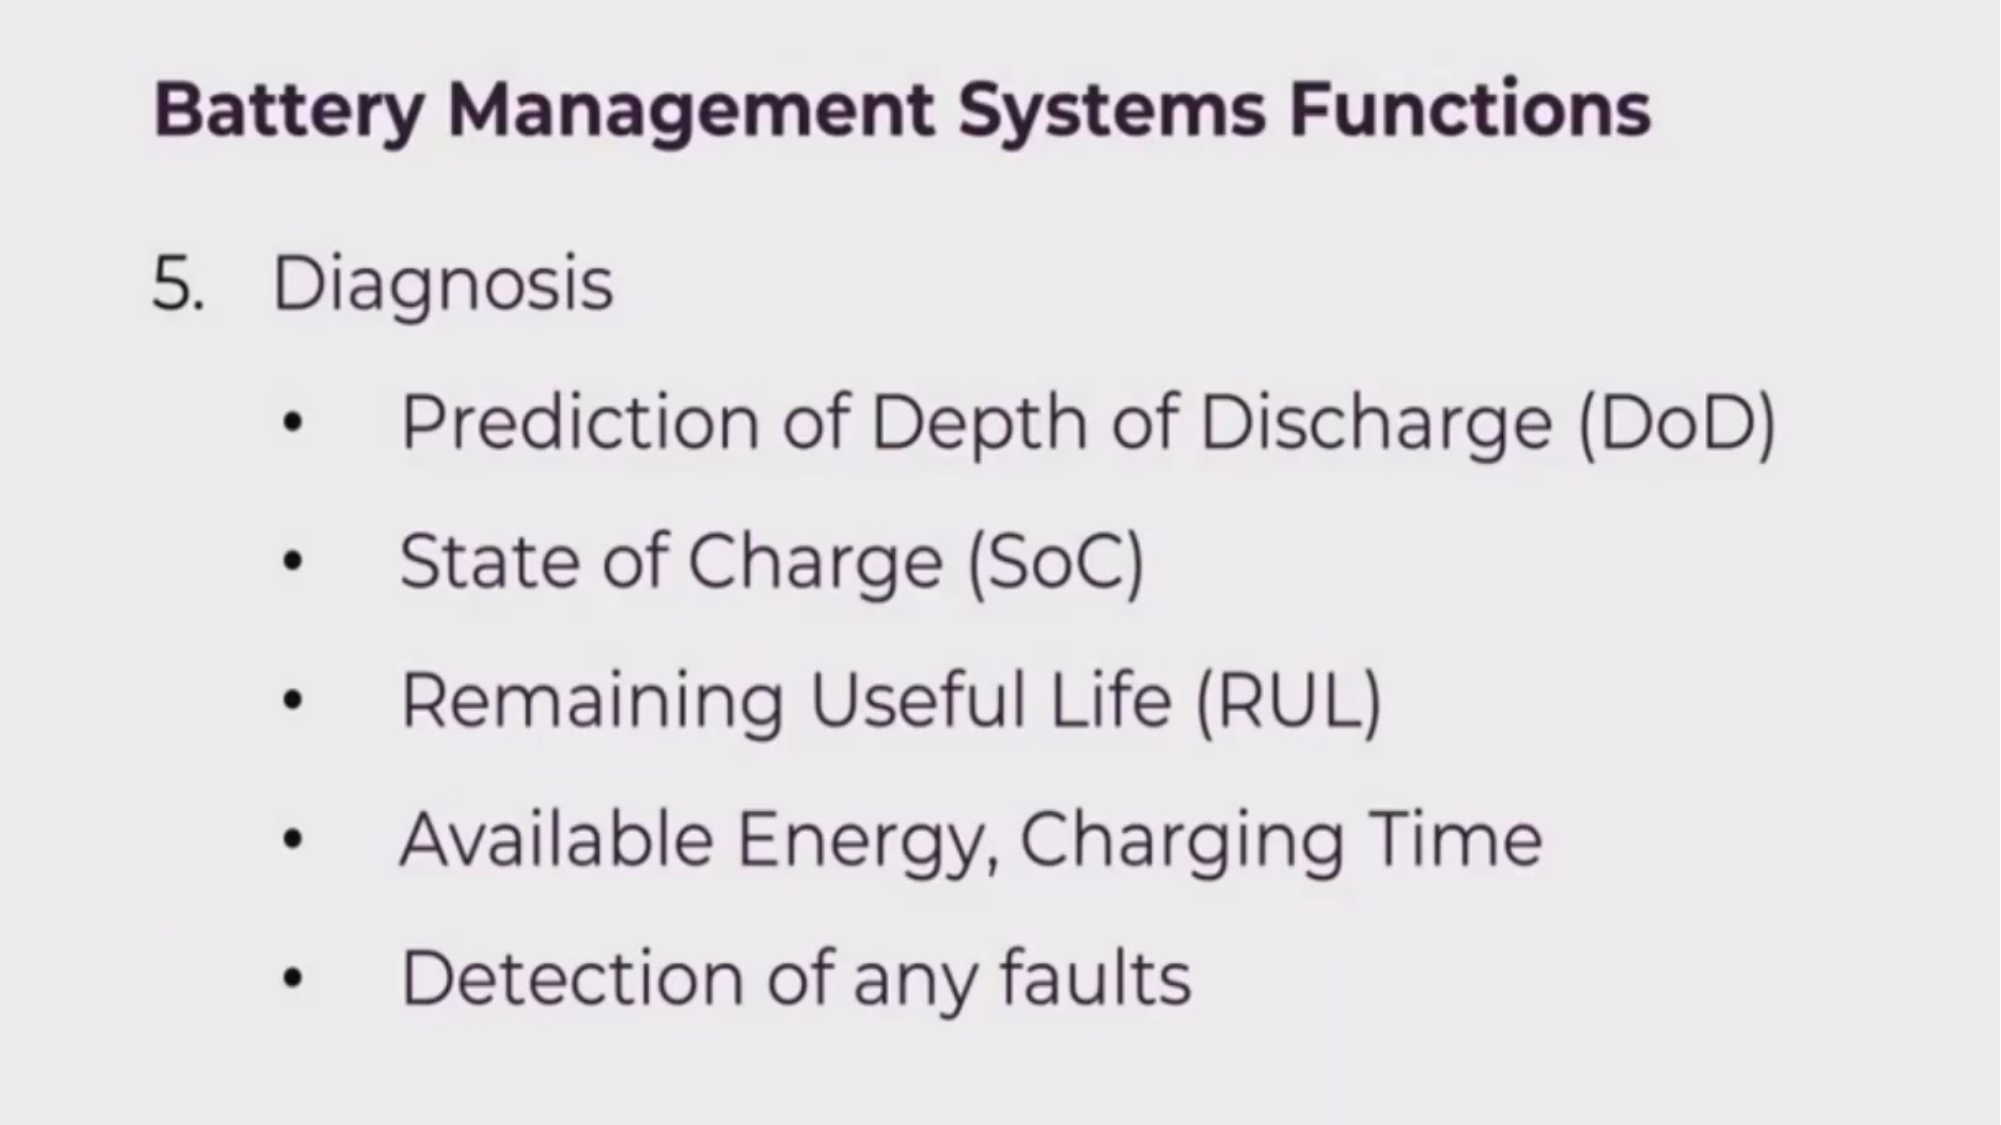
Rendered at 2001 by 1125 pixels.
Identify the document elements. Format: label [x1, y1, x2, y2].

list [0, 0, 2000, 1125]
